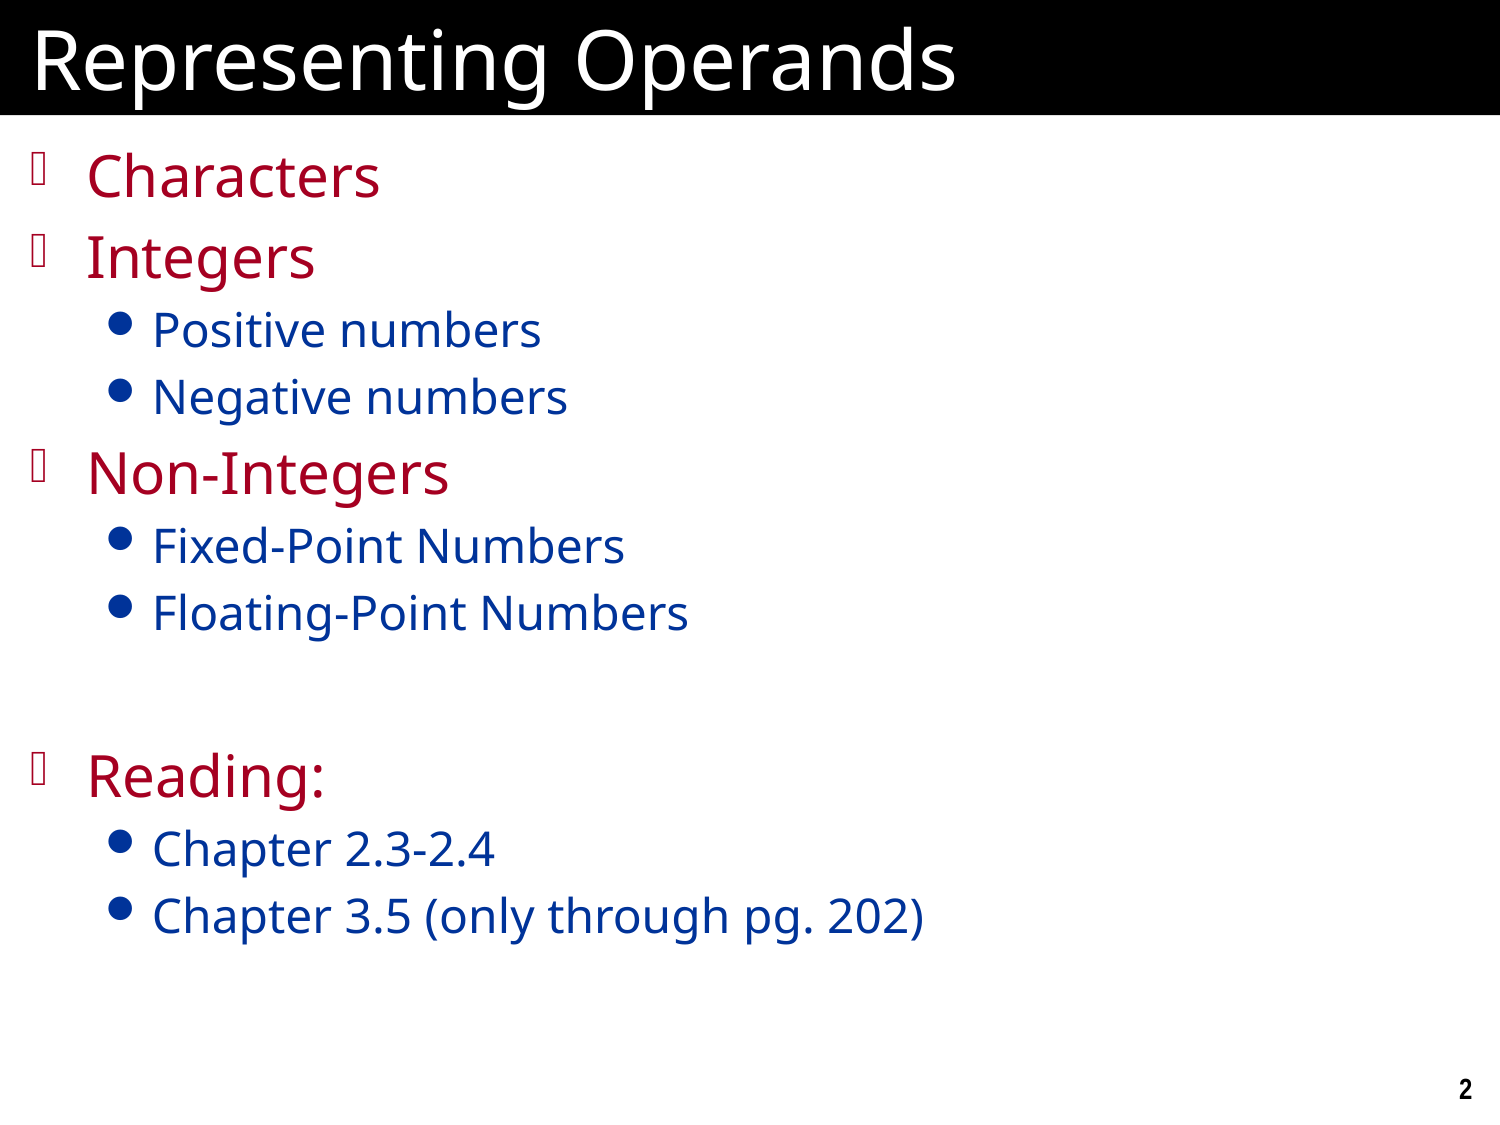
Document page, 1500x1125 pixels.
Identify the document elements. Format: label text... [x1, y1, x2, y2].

title Representing Operands [0, 0, 1500, 115]
slide_number 2 [1424, 1062, 1488, 1113]
list Characters Integers Positive numbers Negative numbers Non-Integers Fixed-Point Numbers Floating-Point Numbers Reading: Chapter 2.3-2.4 Chapter 3.5 (only through pg. 202) [0, 115, 1500, 1125]
